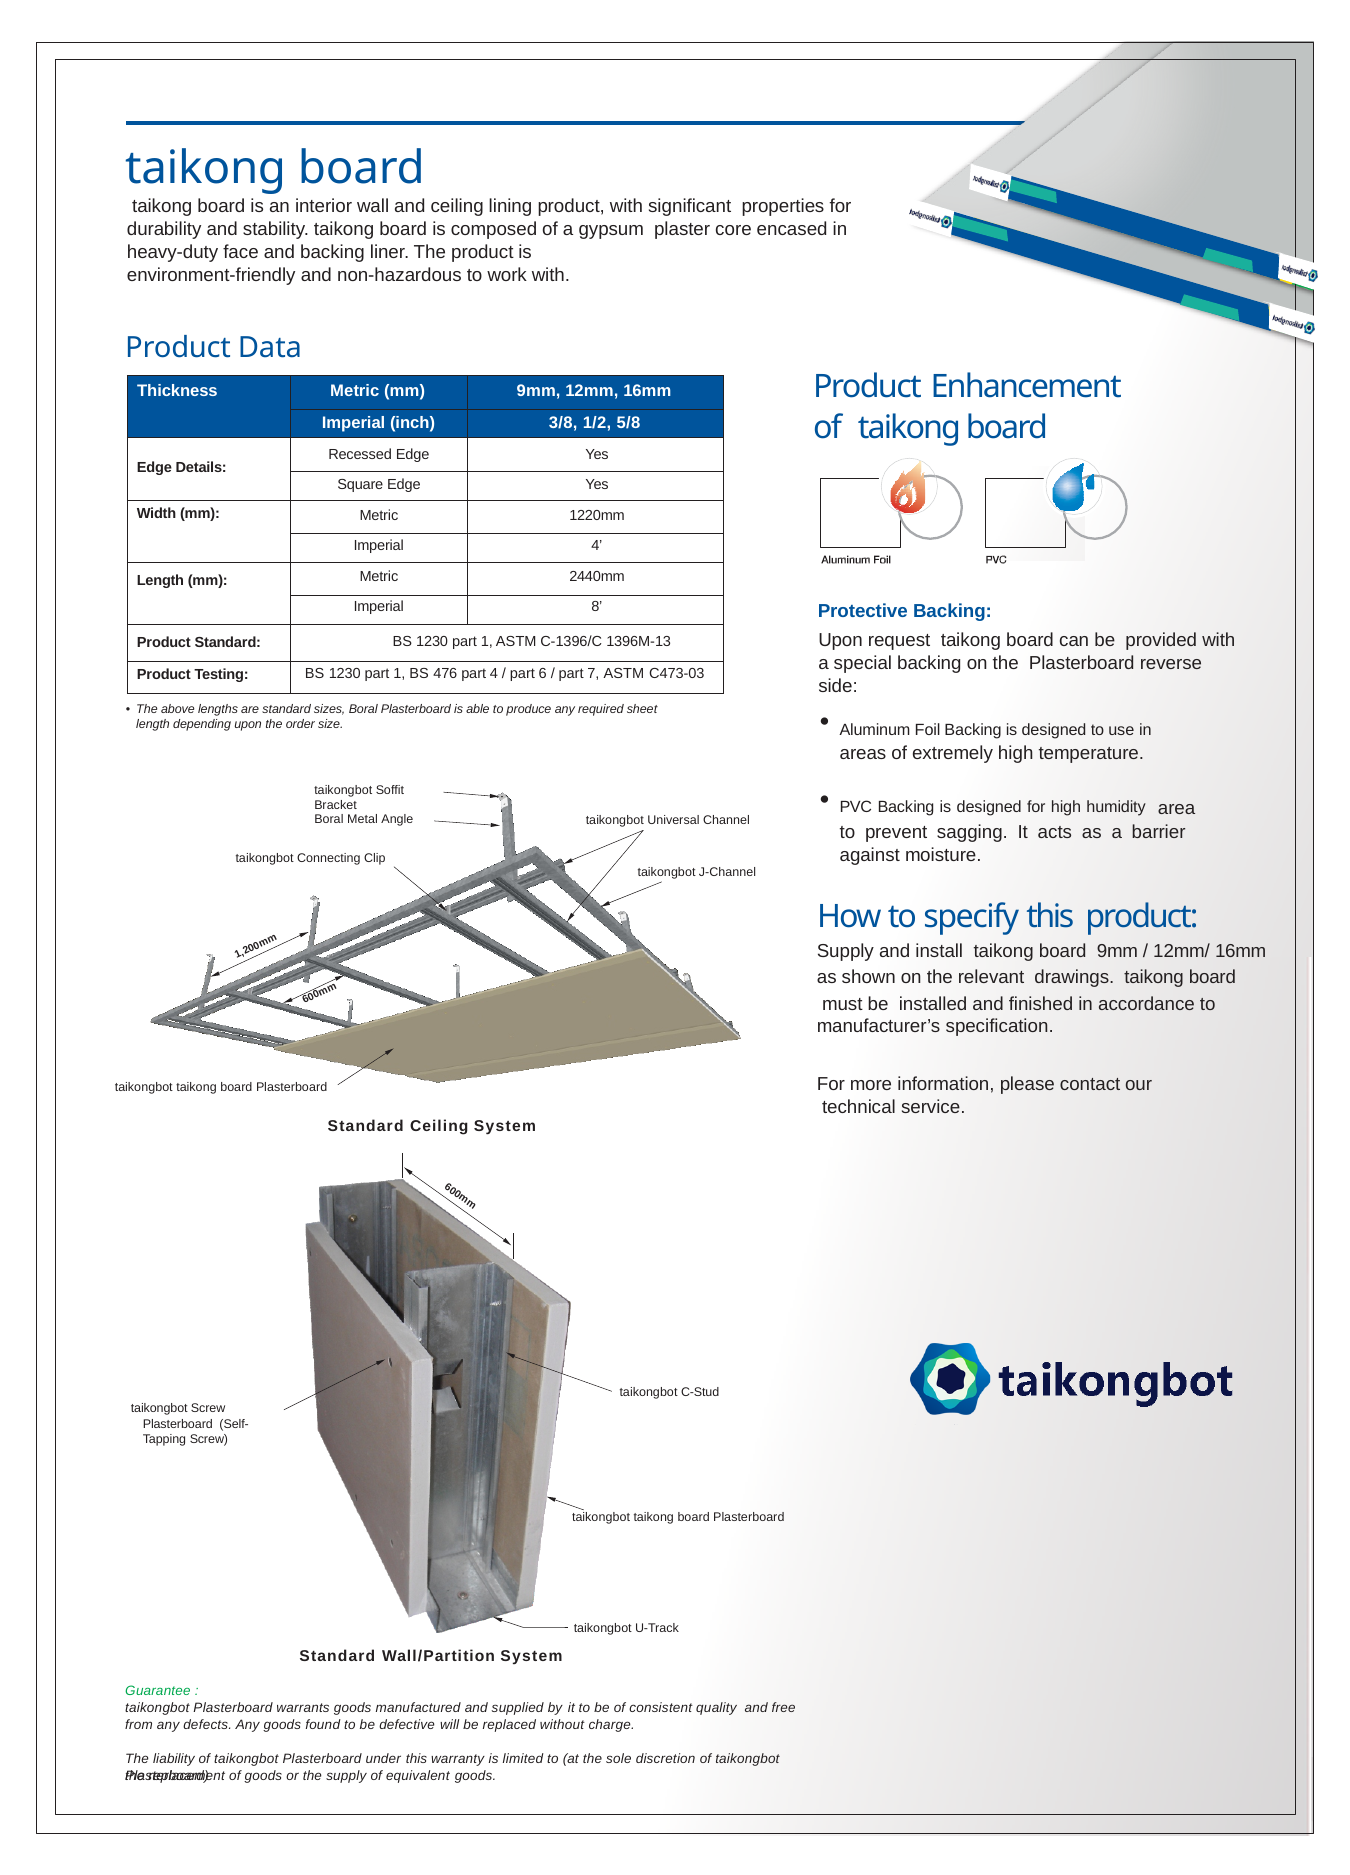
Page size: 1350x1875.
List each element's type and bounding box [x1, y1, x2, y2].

picture [904, 191, 964, 246]
text_box [1169, 41, 1314, 254]
text_box [1296, 293, 1314, 307]
text_box [1119, 38, 1166, 415]
picture [810, 466, 1085, 561]
picture [967, 157, 1020, 210]
picture [1276, 247, 1329, 299]
text_box [1296, 346, 1314, 958]
text_box [55, 59, 1296, 1814]
text_box [1085, 47, 1132, 491]
text_box [36, 41, 1115, 1834]
picture [232, 957, 1346, 1837]
picture [1267, 297, 1327, 351]
